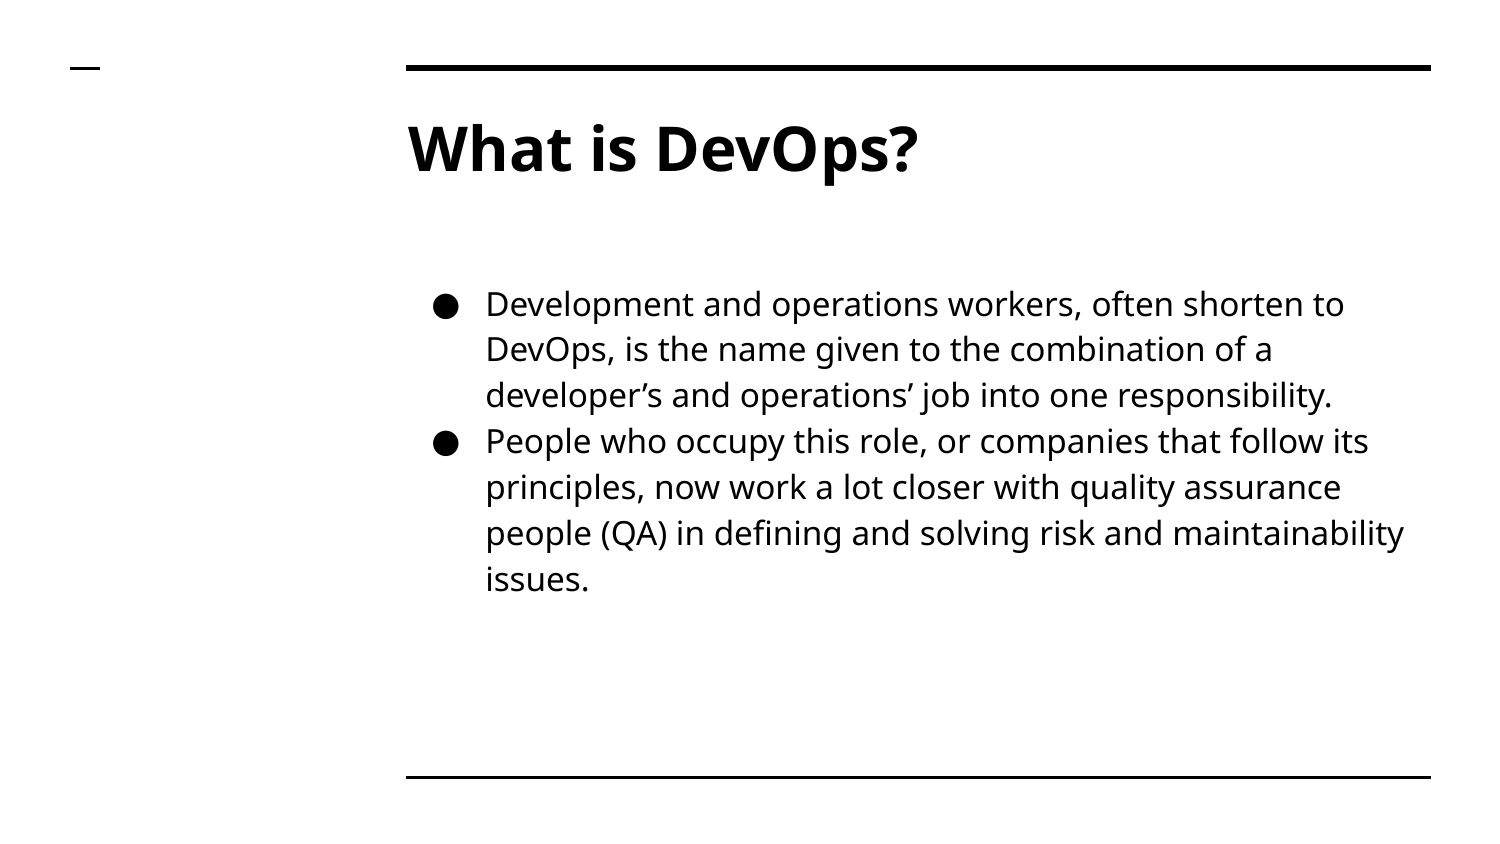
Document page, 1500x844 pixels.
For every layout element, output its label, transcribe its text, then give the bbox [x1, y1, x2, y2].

title What is DevOps? [393, 94, 1431, 199]
list Development and operations workers, often shorten to DevOps, is the name given to the combination of a developer’s and operations’ job into one responsibility. People who occupy this role, or companies that follow its principles, now work a lot closer with quality assurance people (QA) in defining and solving risk and maintainability issues. [395, 261, 1433, 755]
